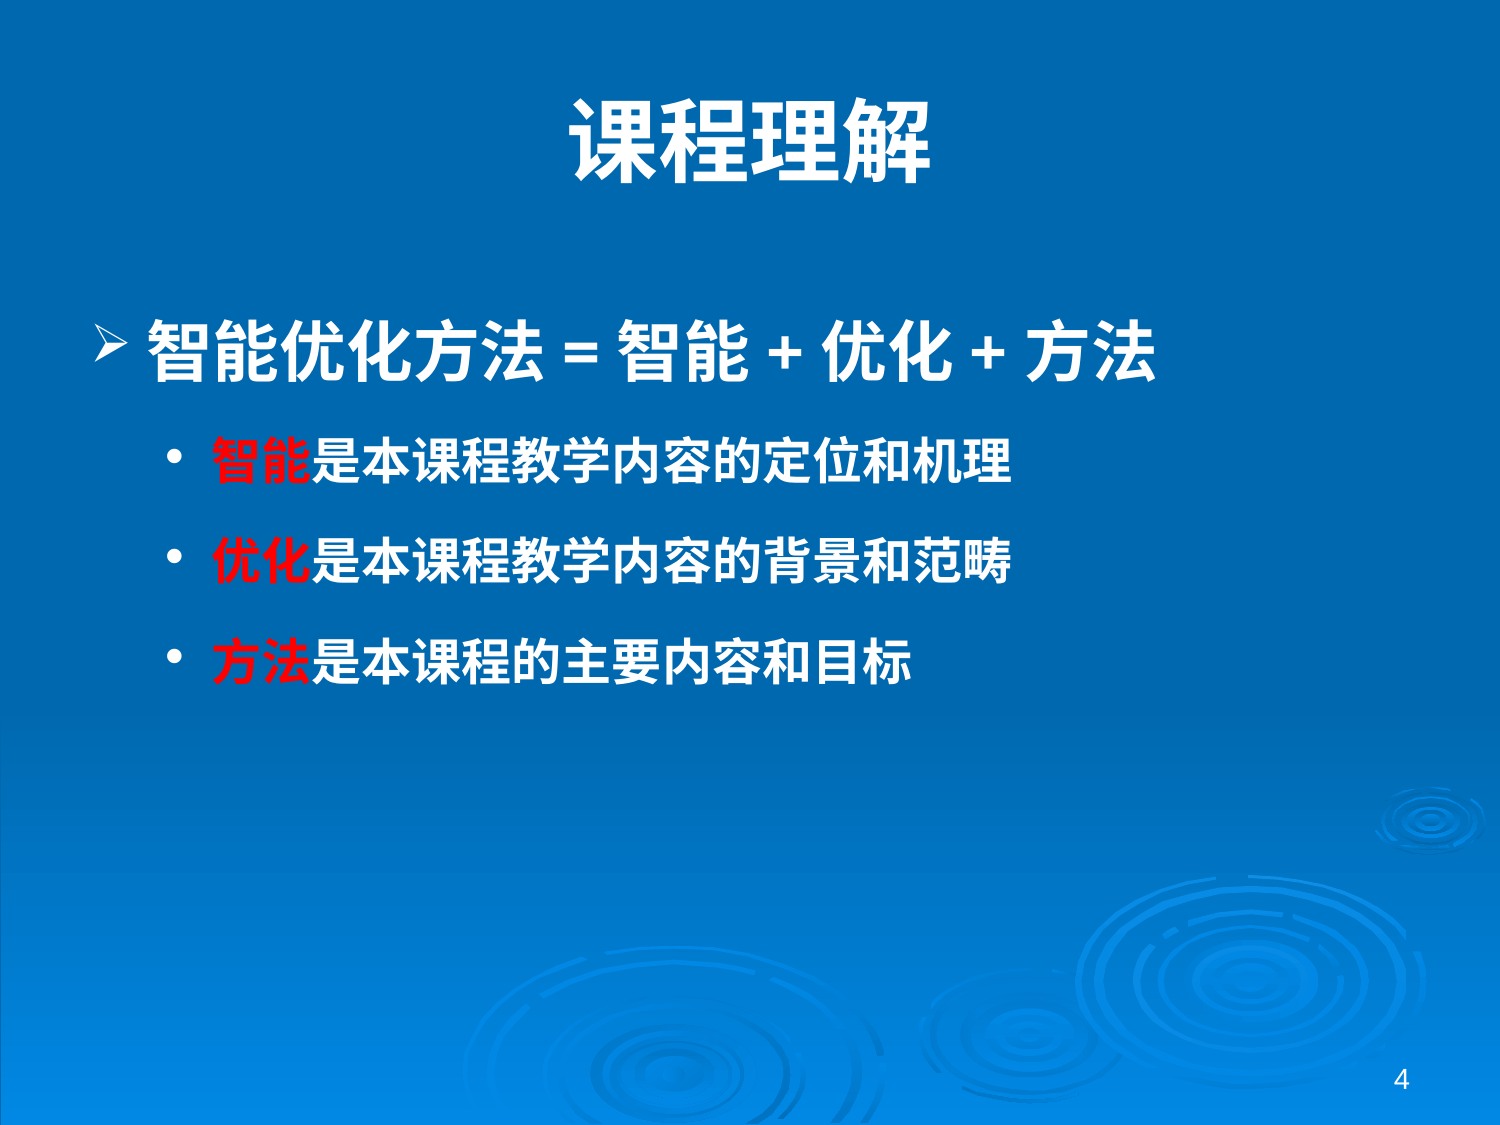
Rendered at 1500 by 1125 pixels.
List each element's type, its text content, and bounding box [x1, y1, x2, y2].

title 课程理解 [74, 45, 1426, 233]
list 智能优化方法=智能+优化+方法 智能是本课程教学内容的定位和机理 优化是本课程教学内容的背景和范畴 方法是本课程的主要内容和目标 [74, 262, 1426, 1006]
slide_number 4 [1074, 1024, 1426, 1103]
